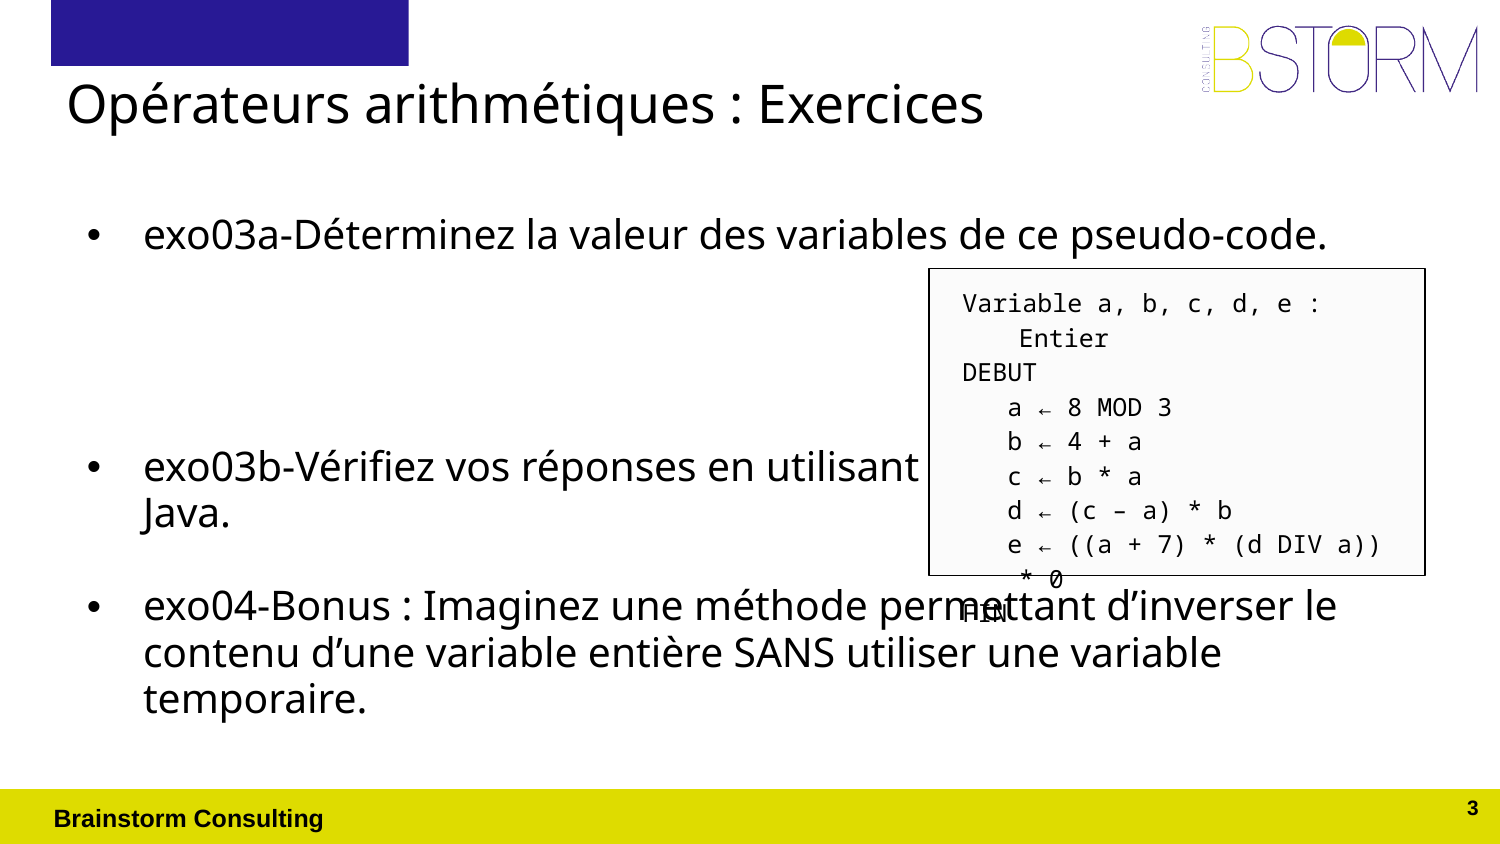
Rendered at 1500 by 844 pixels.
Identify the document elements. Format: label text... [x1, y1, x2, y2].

title Opérateurs arithmétiques : Exercices [51, 55, 1449, 150]
list Variable a, b, c, d, e : Entier DEBUT a ← 8 MOD 3 b ← 4 + a c ← b * a d ← (c – a) * b e ← ((a + 7) * (d DIV a)) * 0 FIN [928, 268, 1425, 576]
list exo03a-Déterminez la valeur des variables de ce pseudo-code. exo03b-Vérifiez vos réponses en utilisant Java. exo04-Bonus : Imaginez une méthode permettant d’inverser le contenu d’une variable entière SANS utiliser une variable temporaire. [53, 197, 1425, 753]
slide_number 3 [1403, 779, 1494, 844]
picture [1188, 11, 1490, 106]
